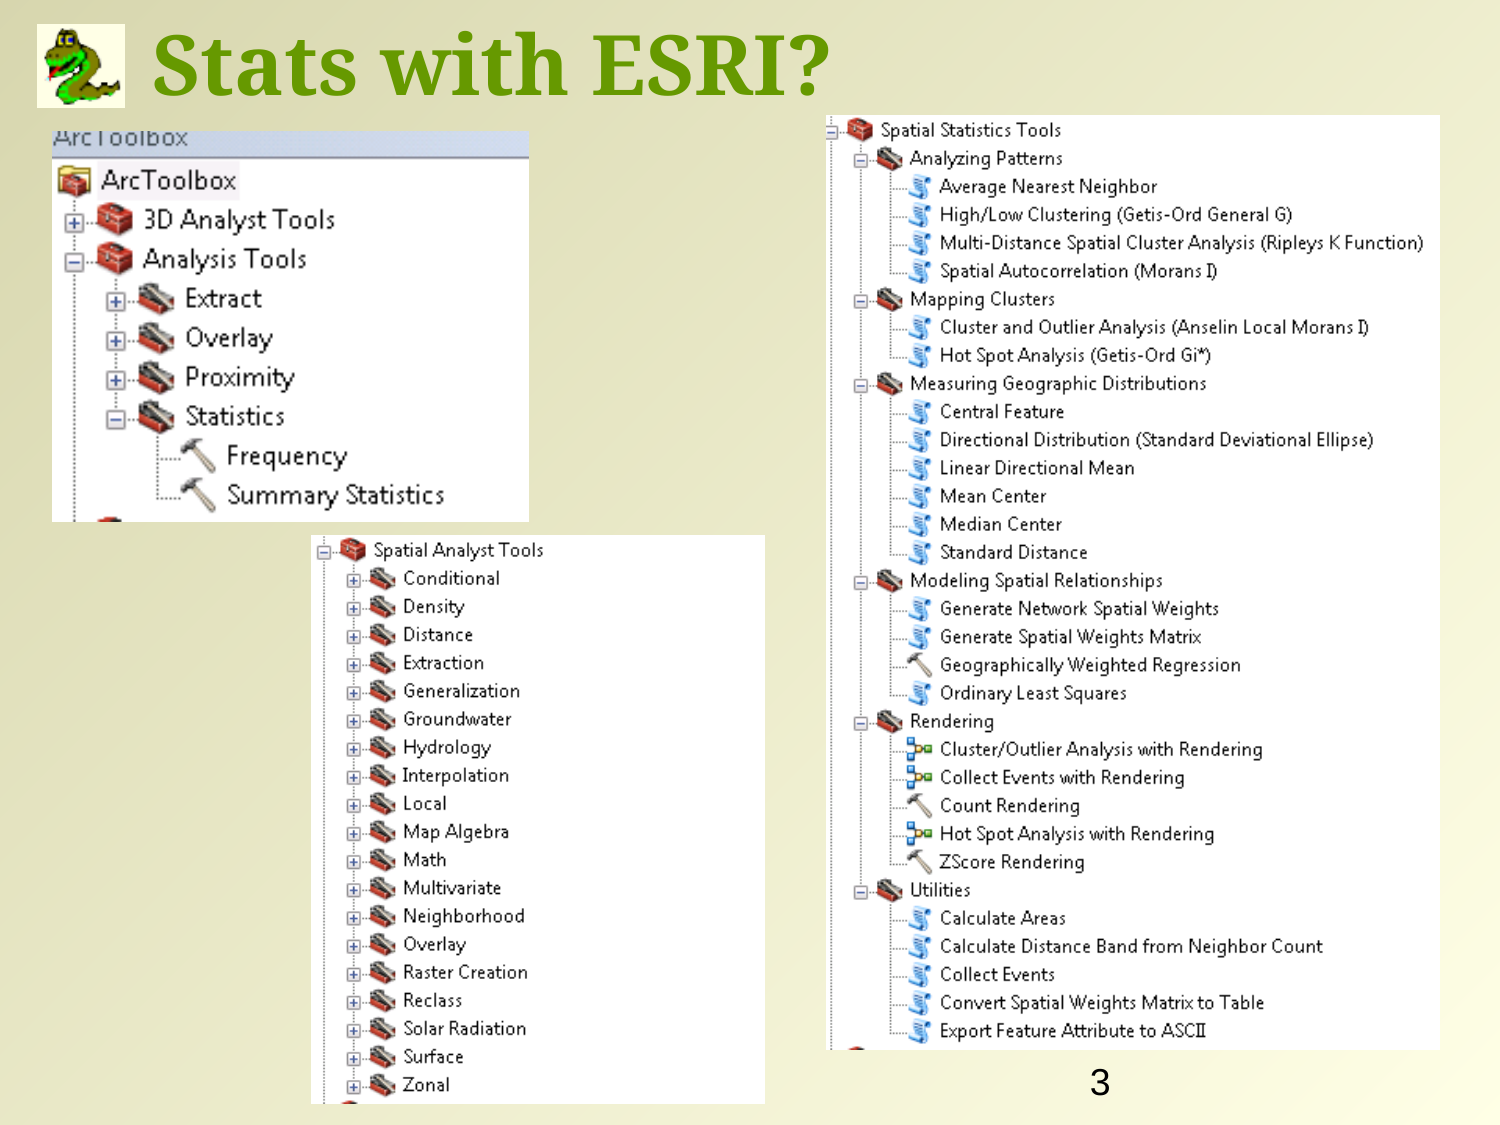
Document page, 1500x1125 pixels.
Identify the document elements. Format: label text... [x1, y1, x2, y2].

picture [37, 24, 125, 108]
picture [311, 535, 766, 1105]
picture [825, 115, 1441, 1051]
title Stats with ESRI? [137, 0, 1450, 171]
picture [52, 131, 529, 522]
slide_number 3 [1074, 1049, 1450, 1111]
